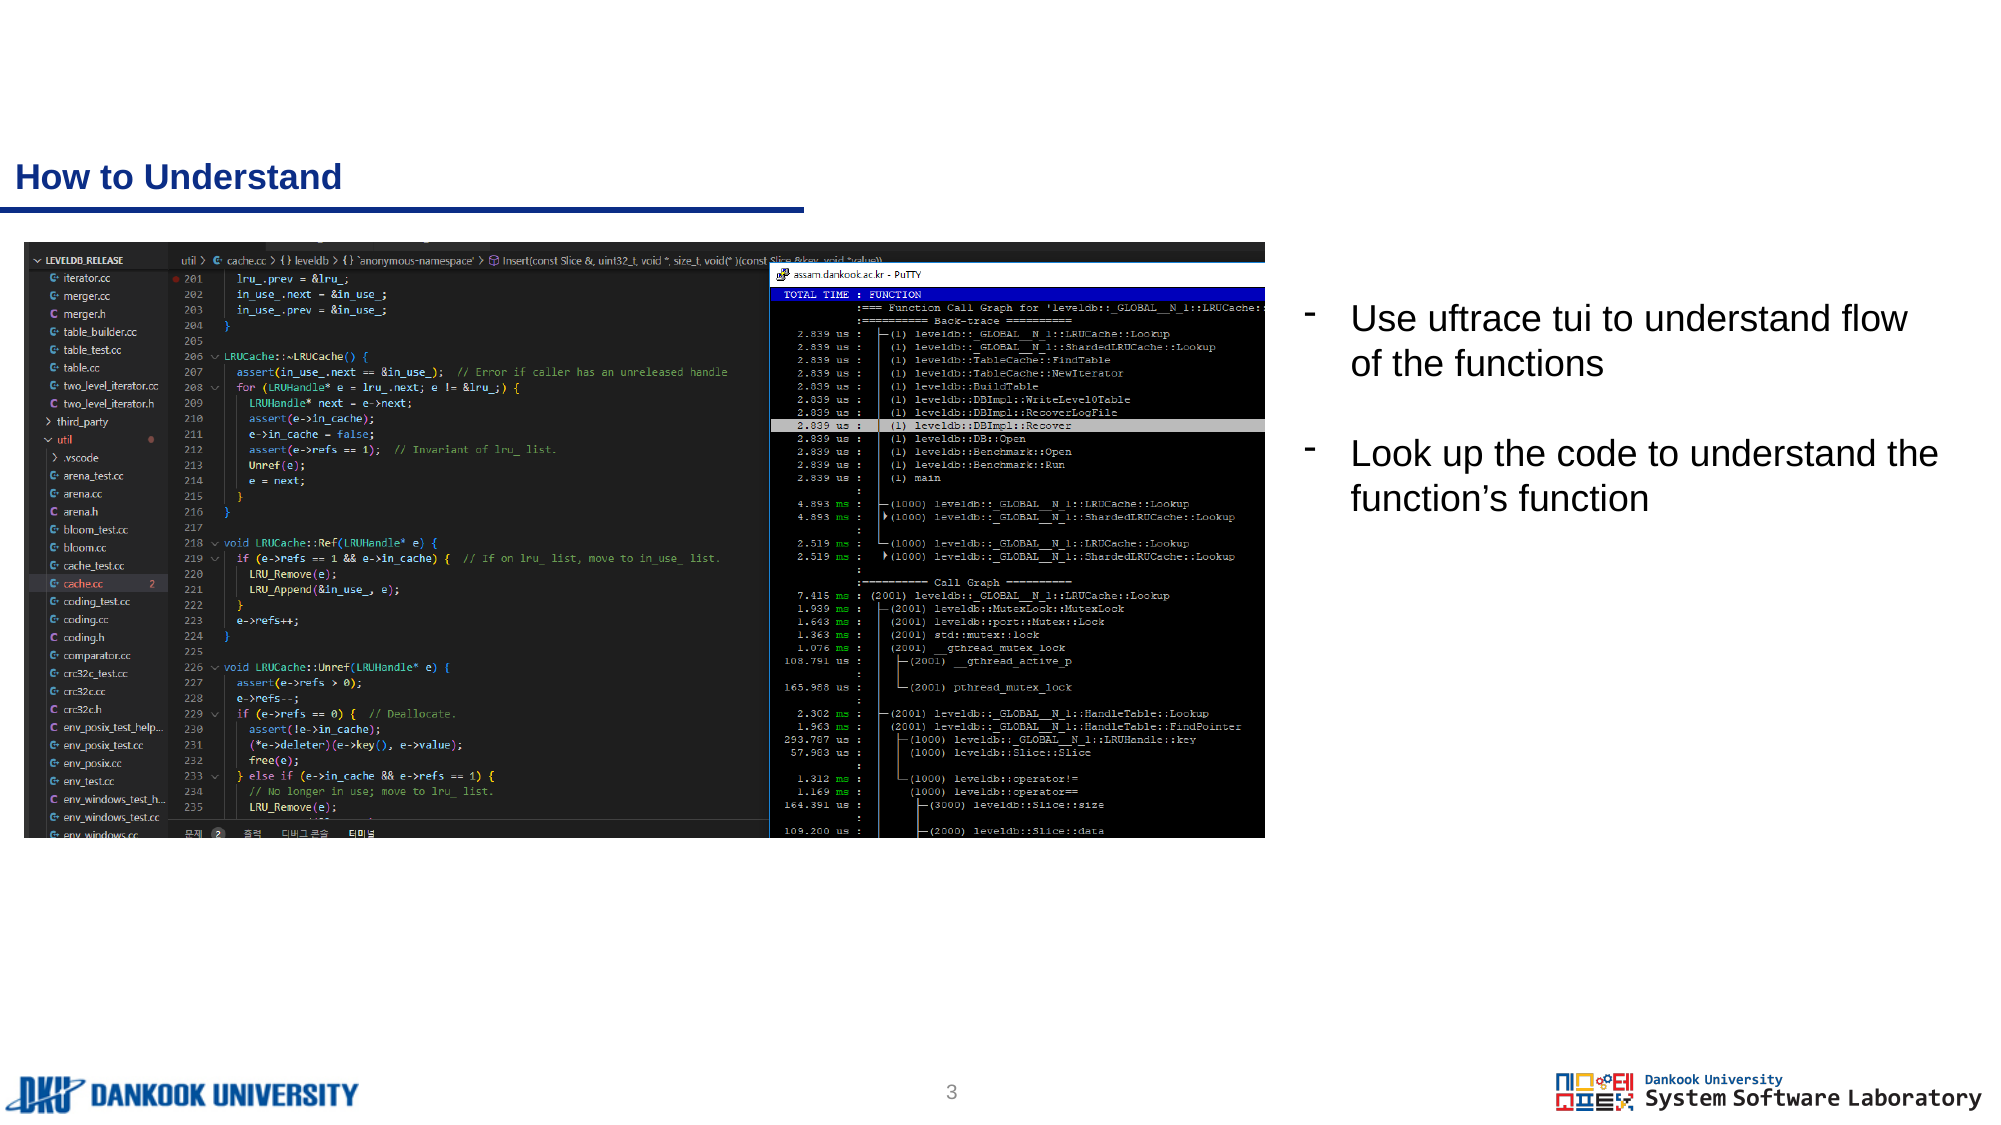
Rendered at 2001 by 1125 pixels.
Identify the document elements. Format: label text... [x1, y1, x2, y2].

slide_number 3 [726, 1067, 1177, 1116]
title How to Understand [0, 150, 1457, 288]
picture [24, 242, 1265, 838]
picture [5, 1076, 359, 1114]
text_box Use uftrace tui to understand flow of the functions Look up the code to understand the function’s function [1288, 286, 1958, 527]
picture [1548, 1064, 2001, 1125]
